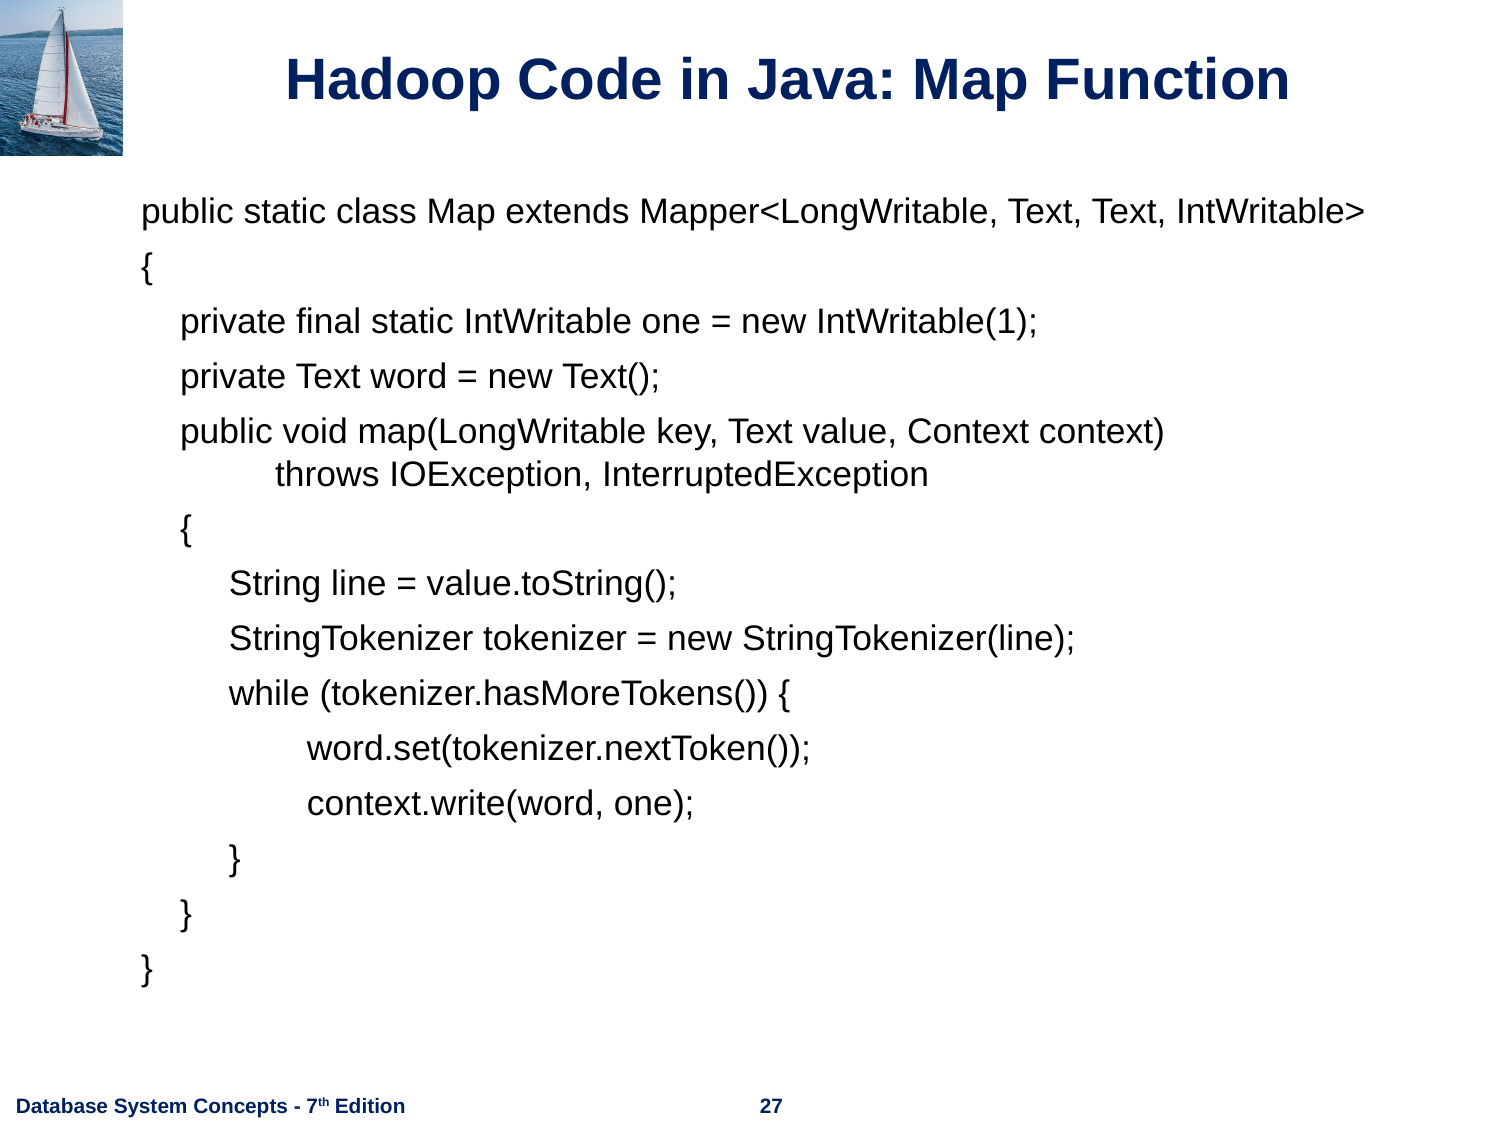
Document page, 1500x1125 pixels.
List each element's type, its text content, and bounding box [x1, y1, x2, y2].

title Hadoop Code in Java: Map Function [125, 18, 1452, 120]
picture [0, 0, 123, 156]
list public static class Map extends Mapper<LongWritable, Text, Text, IntWritable> { private final static IntWritable one = new IntWritable(1); private Text word = new Text(); public void map(LongWritable key, Text value, Context context) throws IOException, InterruptedException { String line = value.toString(); StringTokenizer tokenizer = new StringTokenizer(line); while (tokenizer.hasMoreTokens()) { word.set(tokenizer.nextToken()); context.write(word, one); } } } [126, 180, 1411, 1062]
